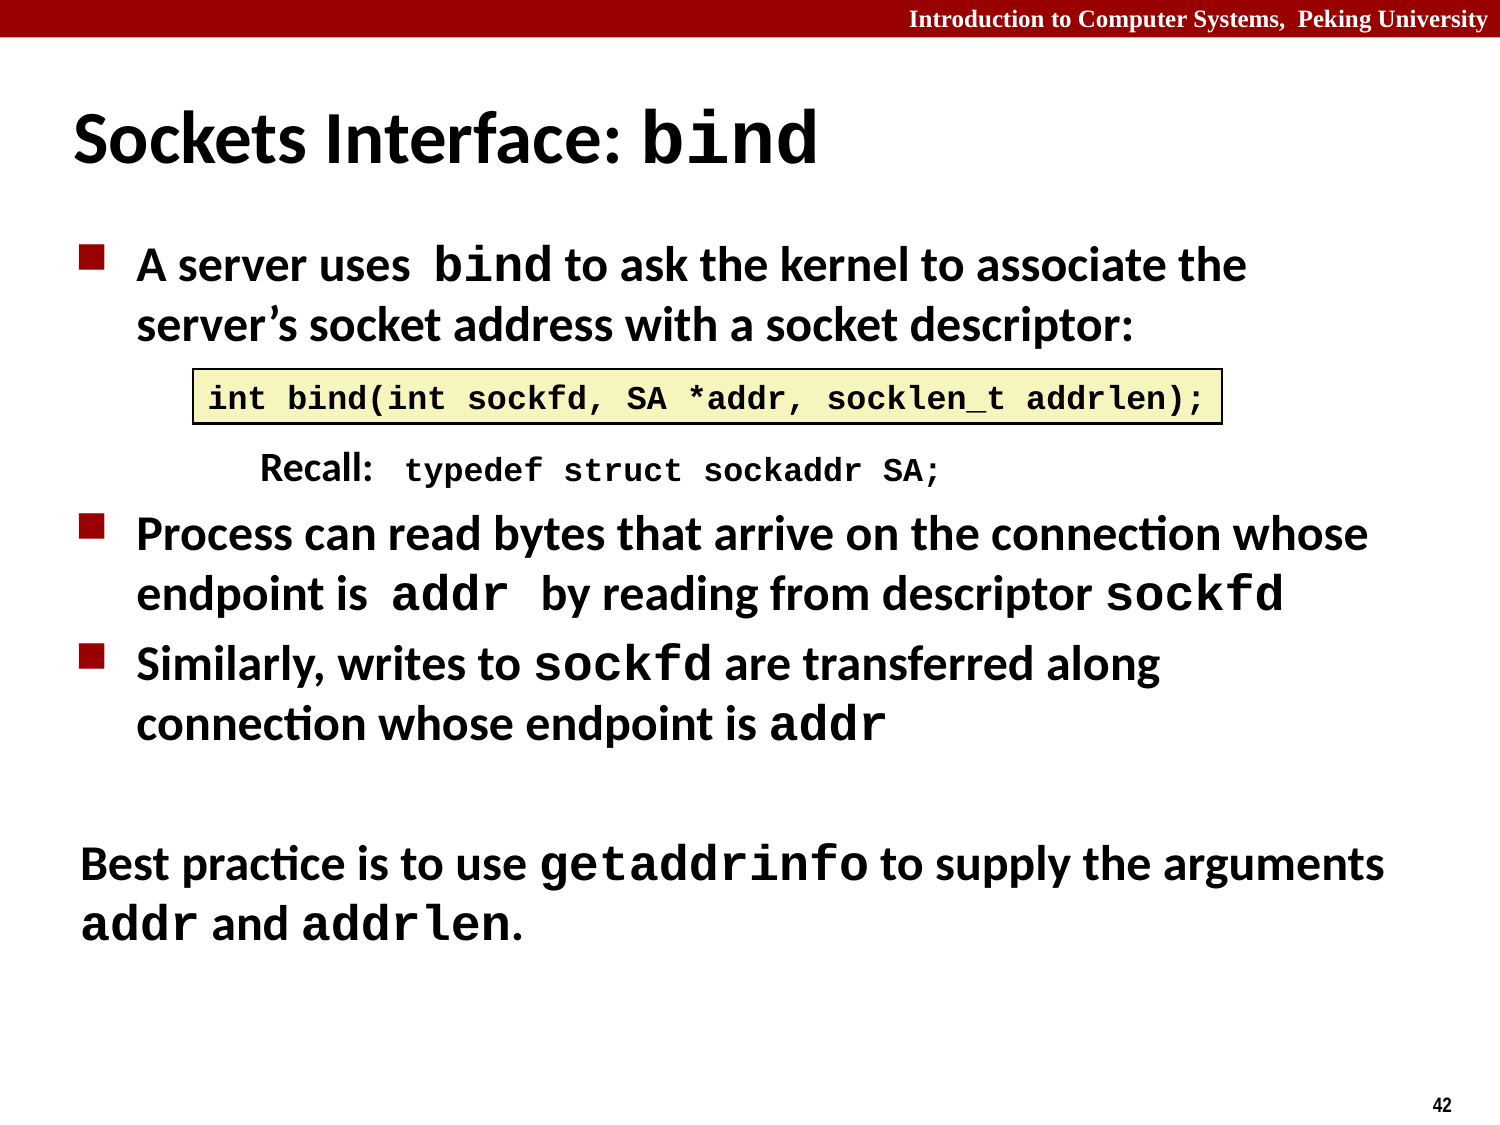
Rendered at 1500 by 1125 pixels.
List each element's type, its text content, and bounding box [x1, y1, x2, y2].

list A server uses bind to ask the kernel to associate the server’s socket address with a socket descriptor: Recall: typedef struct sockaddr SA; Process can read bytes that arrive on the connection whose endpoint is addr by reading from descriptor sockfd Similarly, writes to sockfd are transferred along connection whose endpoint is addr Best practice is to use getaddrinfo to supply the arguments addr and addrlen. [64, 223, 1413, 351]
title Sockets Interface: bind [58, 71, 1305, 197]
text_box int bind(int sockfd, SA *addr, socklen_t addrlen); [192, 368, 1223, 424]
